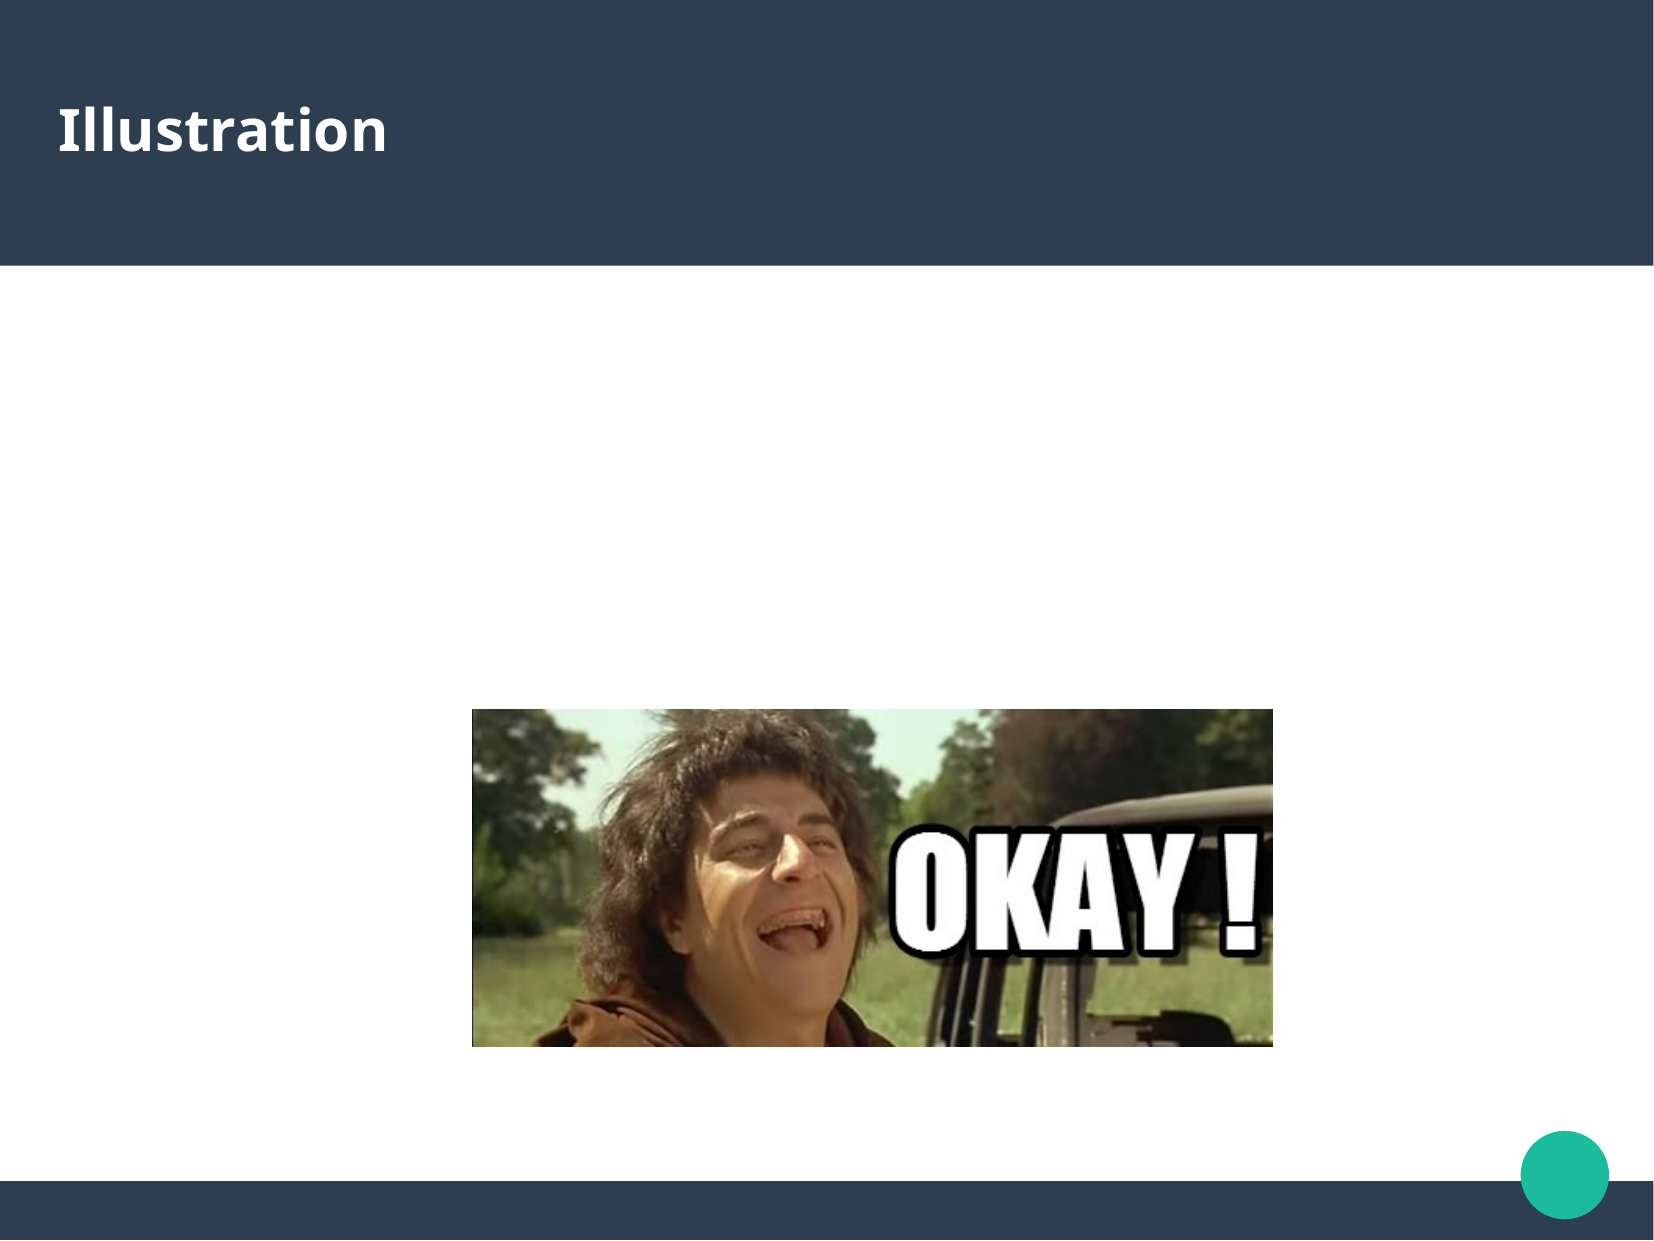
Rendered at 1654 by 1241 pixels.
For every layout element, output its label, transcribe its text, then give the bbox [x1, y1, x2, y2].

picture [472, 709, 1273, 1048]
text_box Illustration [58, 49, 1595, 207]
